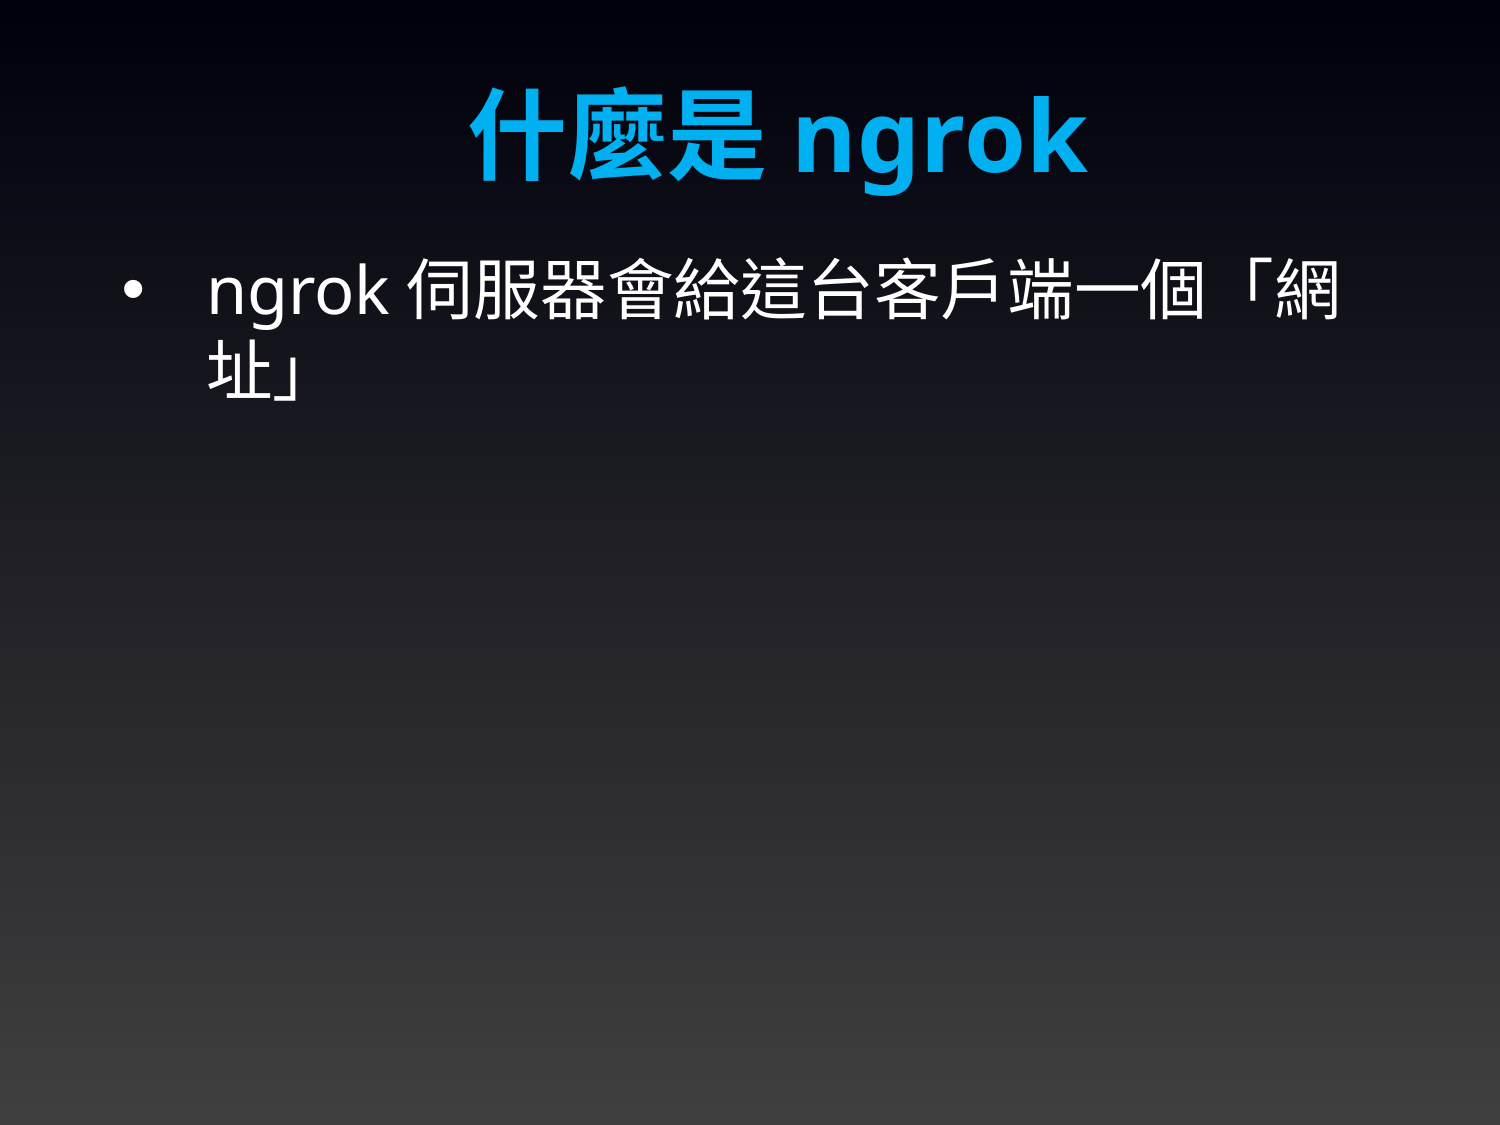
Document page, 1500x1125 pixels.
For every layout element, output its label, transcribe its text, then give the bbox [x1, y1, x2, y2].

text_box 什麼是ngrok [453, 45, 1224, 208]
text_box ngrok伺服器會給這台客戶端一個「網址」 [106, 240, 1432, 416]
